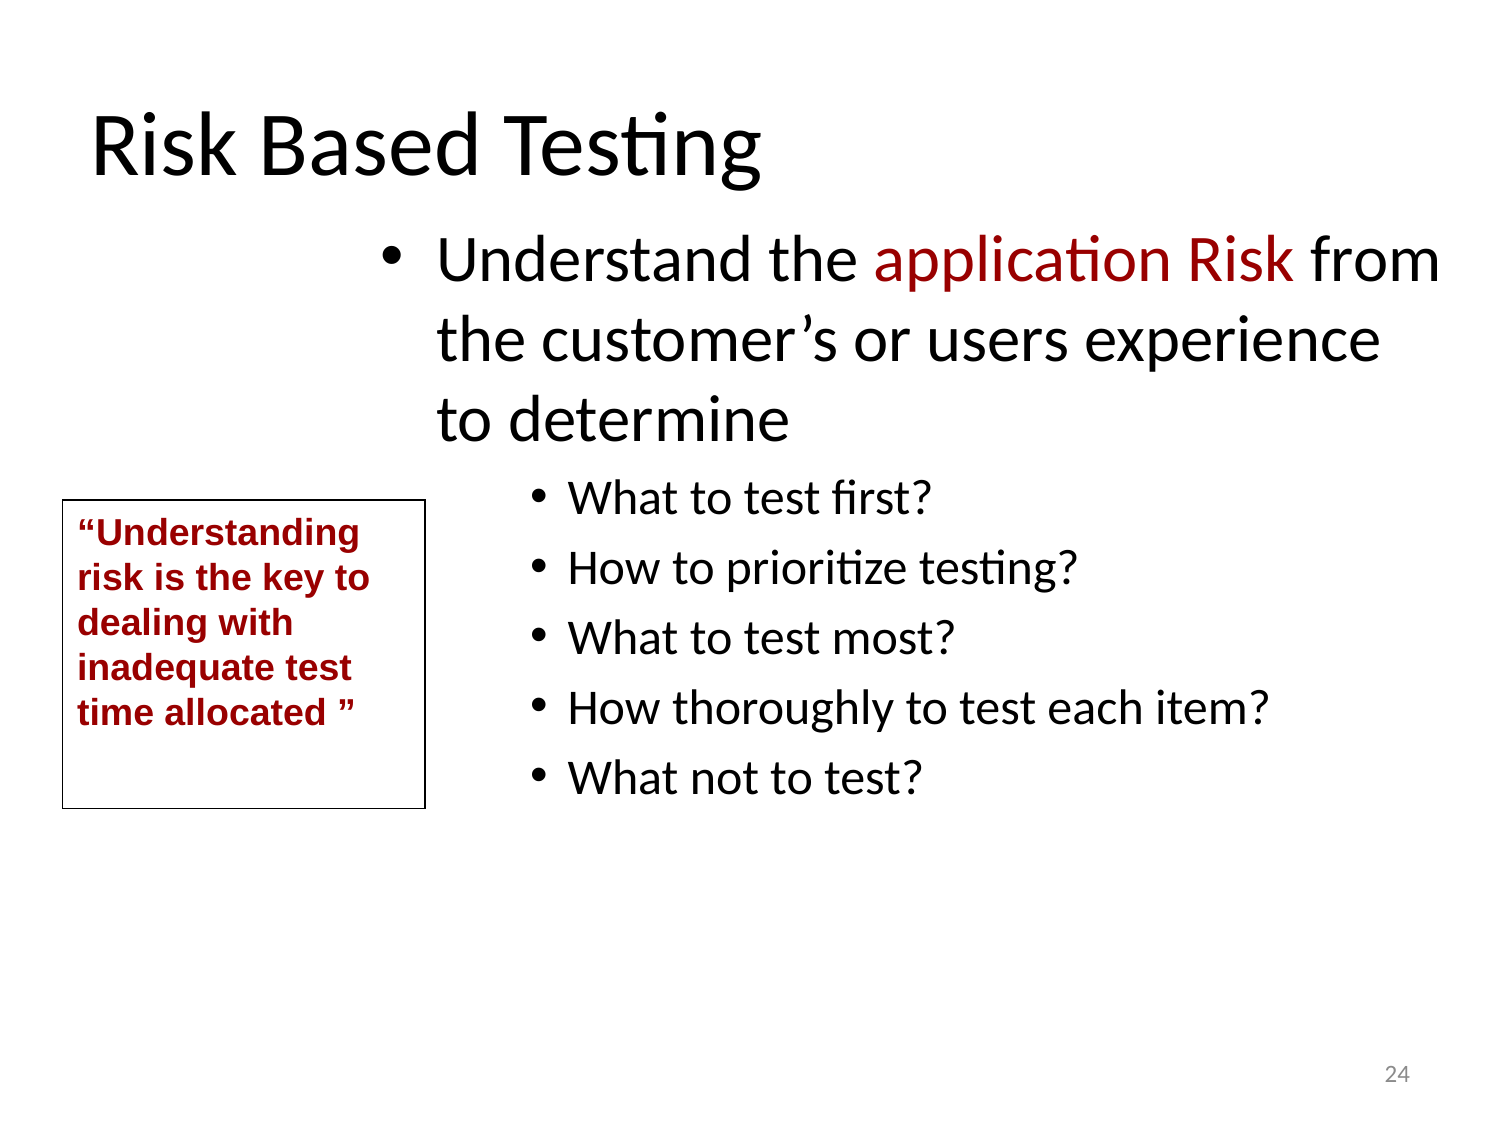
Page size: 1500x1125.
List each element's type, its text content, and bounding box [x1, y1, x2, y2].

text_box “Understanding risk is the key to dealing with inadequate test time allocated ” [62, 500, 365, 809]
title Risk Based Testing [75, 45, 1425, 233]
text_box Understand the application Risk from the customer’s or users experience to determine What to test first? How to prioritize testing? What to test most? How thoroughly to test each item? What not to test? [365, 207, 1468, 1001]
slide_number 24 [1074, 1042, 1425, 1103]
